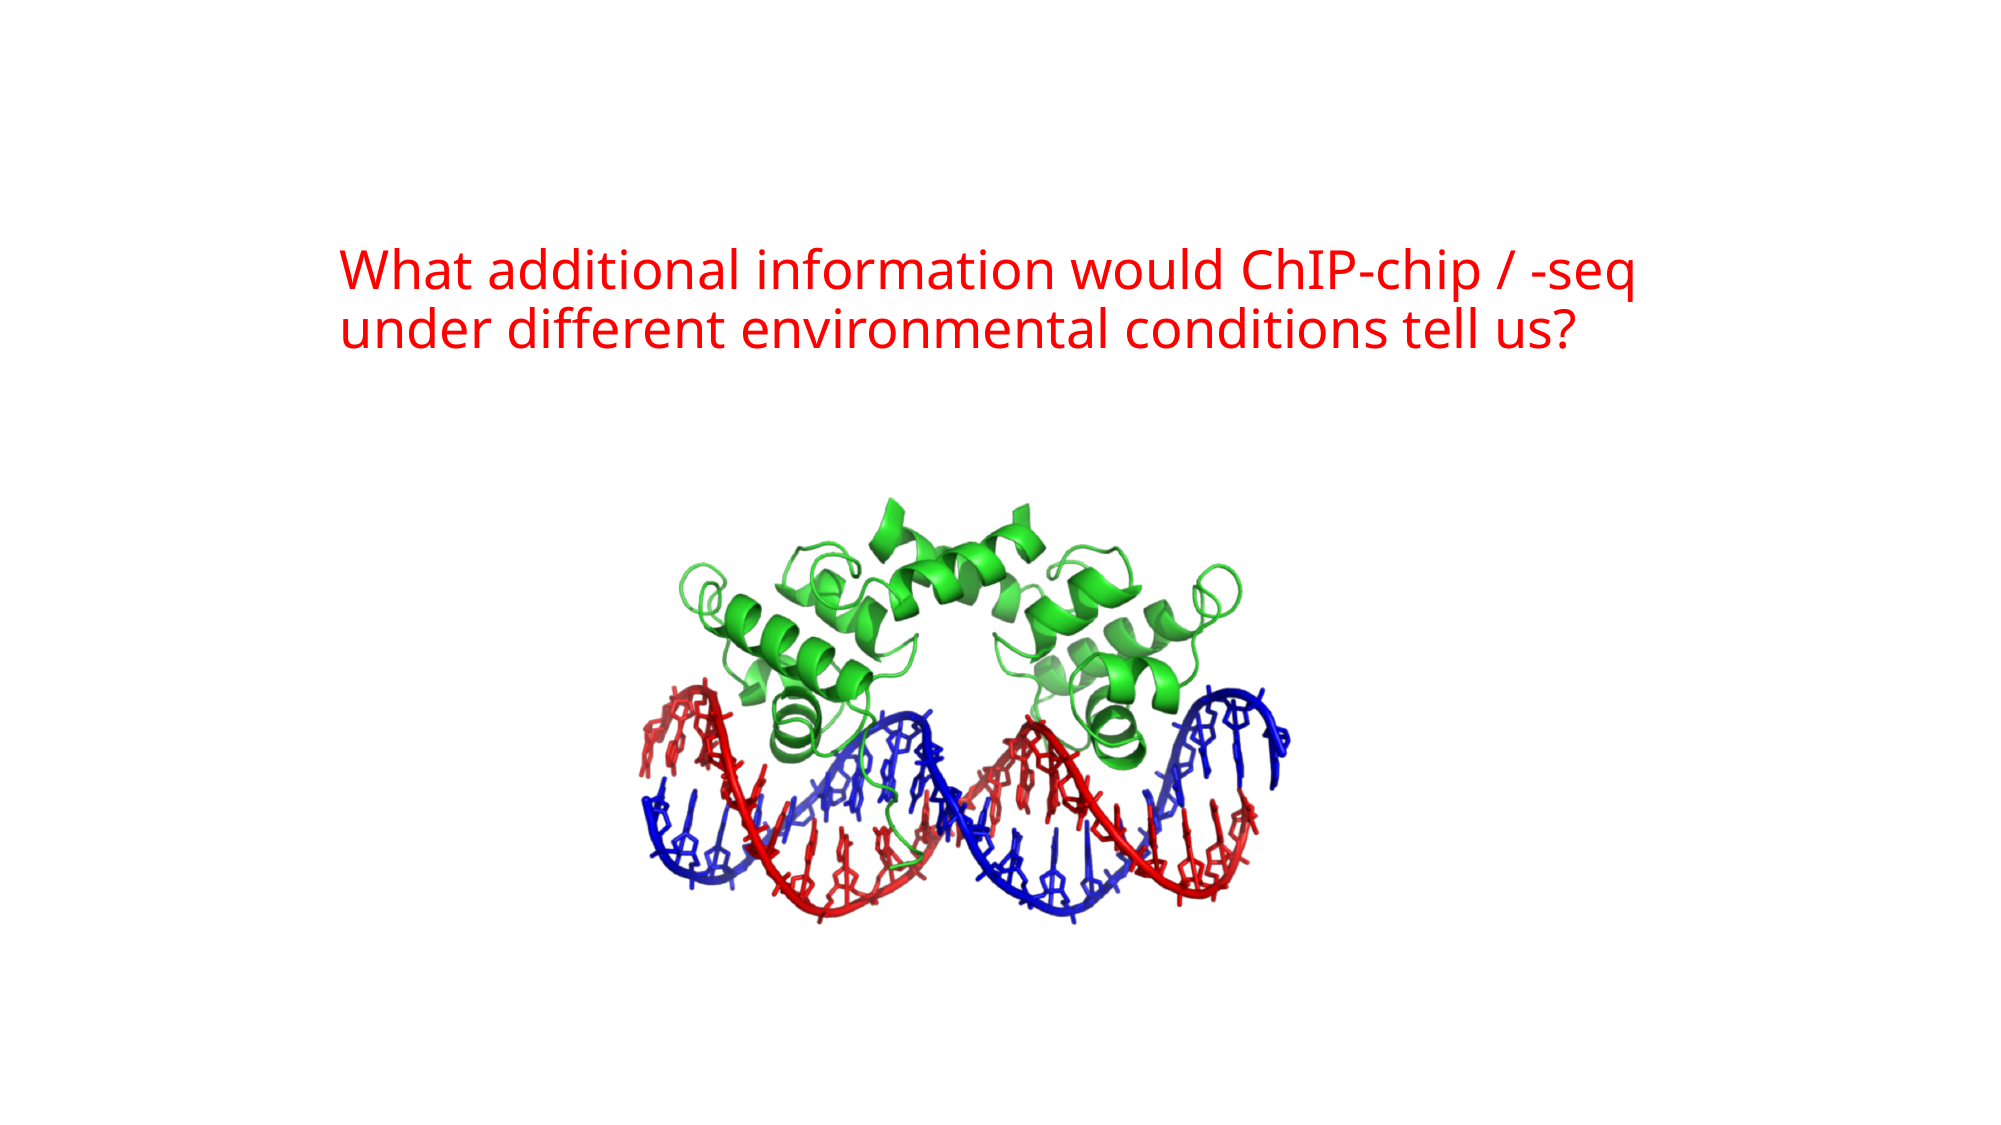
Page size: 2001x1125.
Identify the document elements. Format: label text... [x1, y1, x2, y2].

picture [628, 368, 1302, 1042]
title What additional information would ChIP-chip / -seq under different environmental conditions tell us? [324, 207, 1675, 396]
